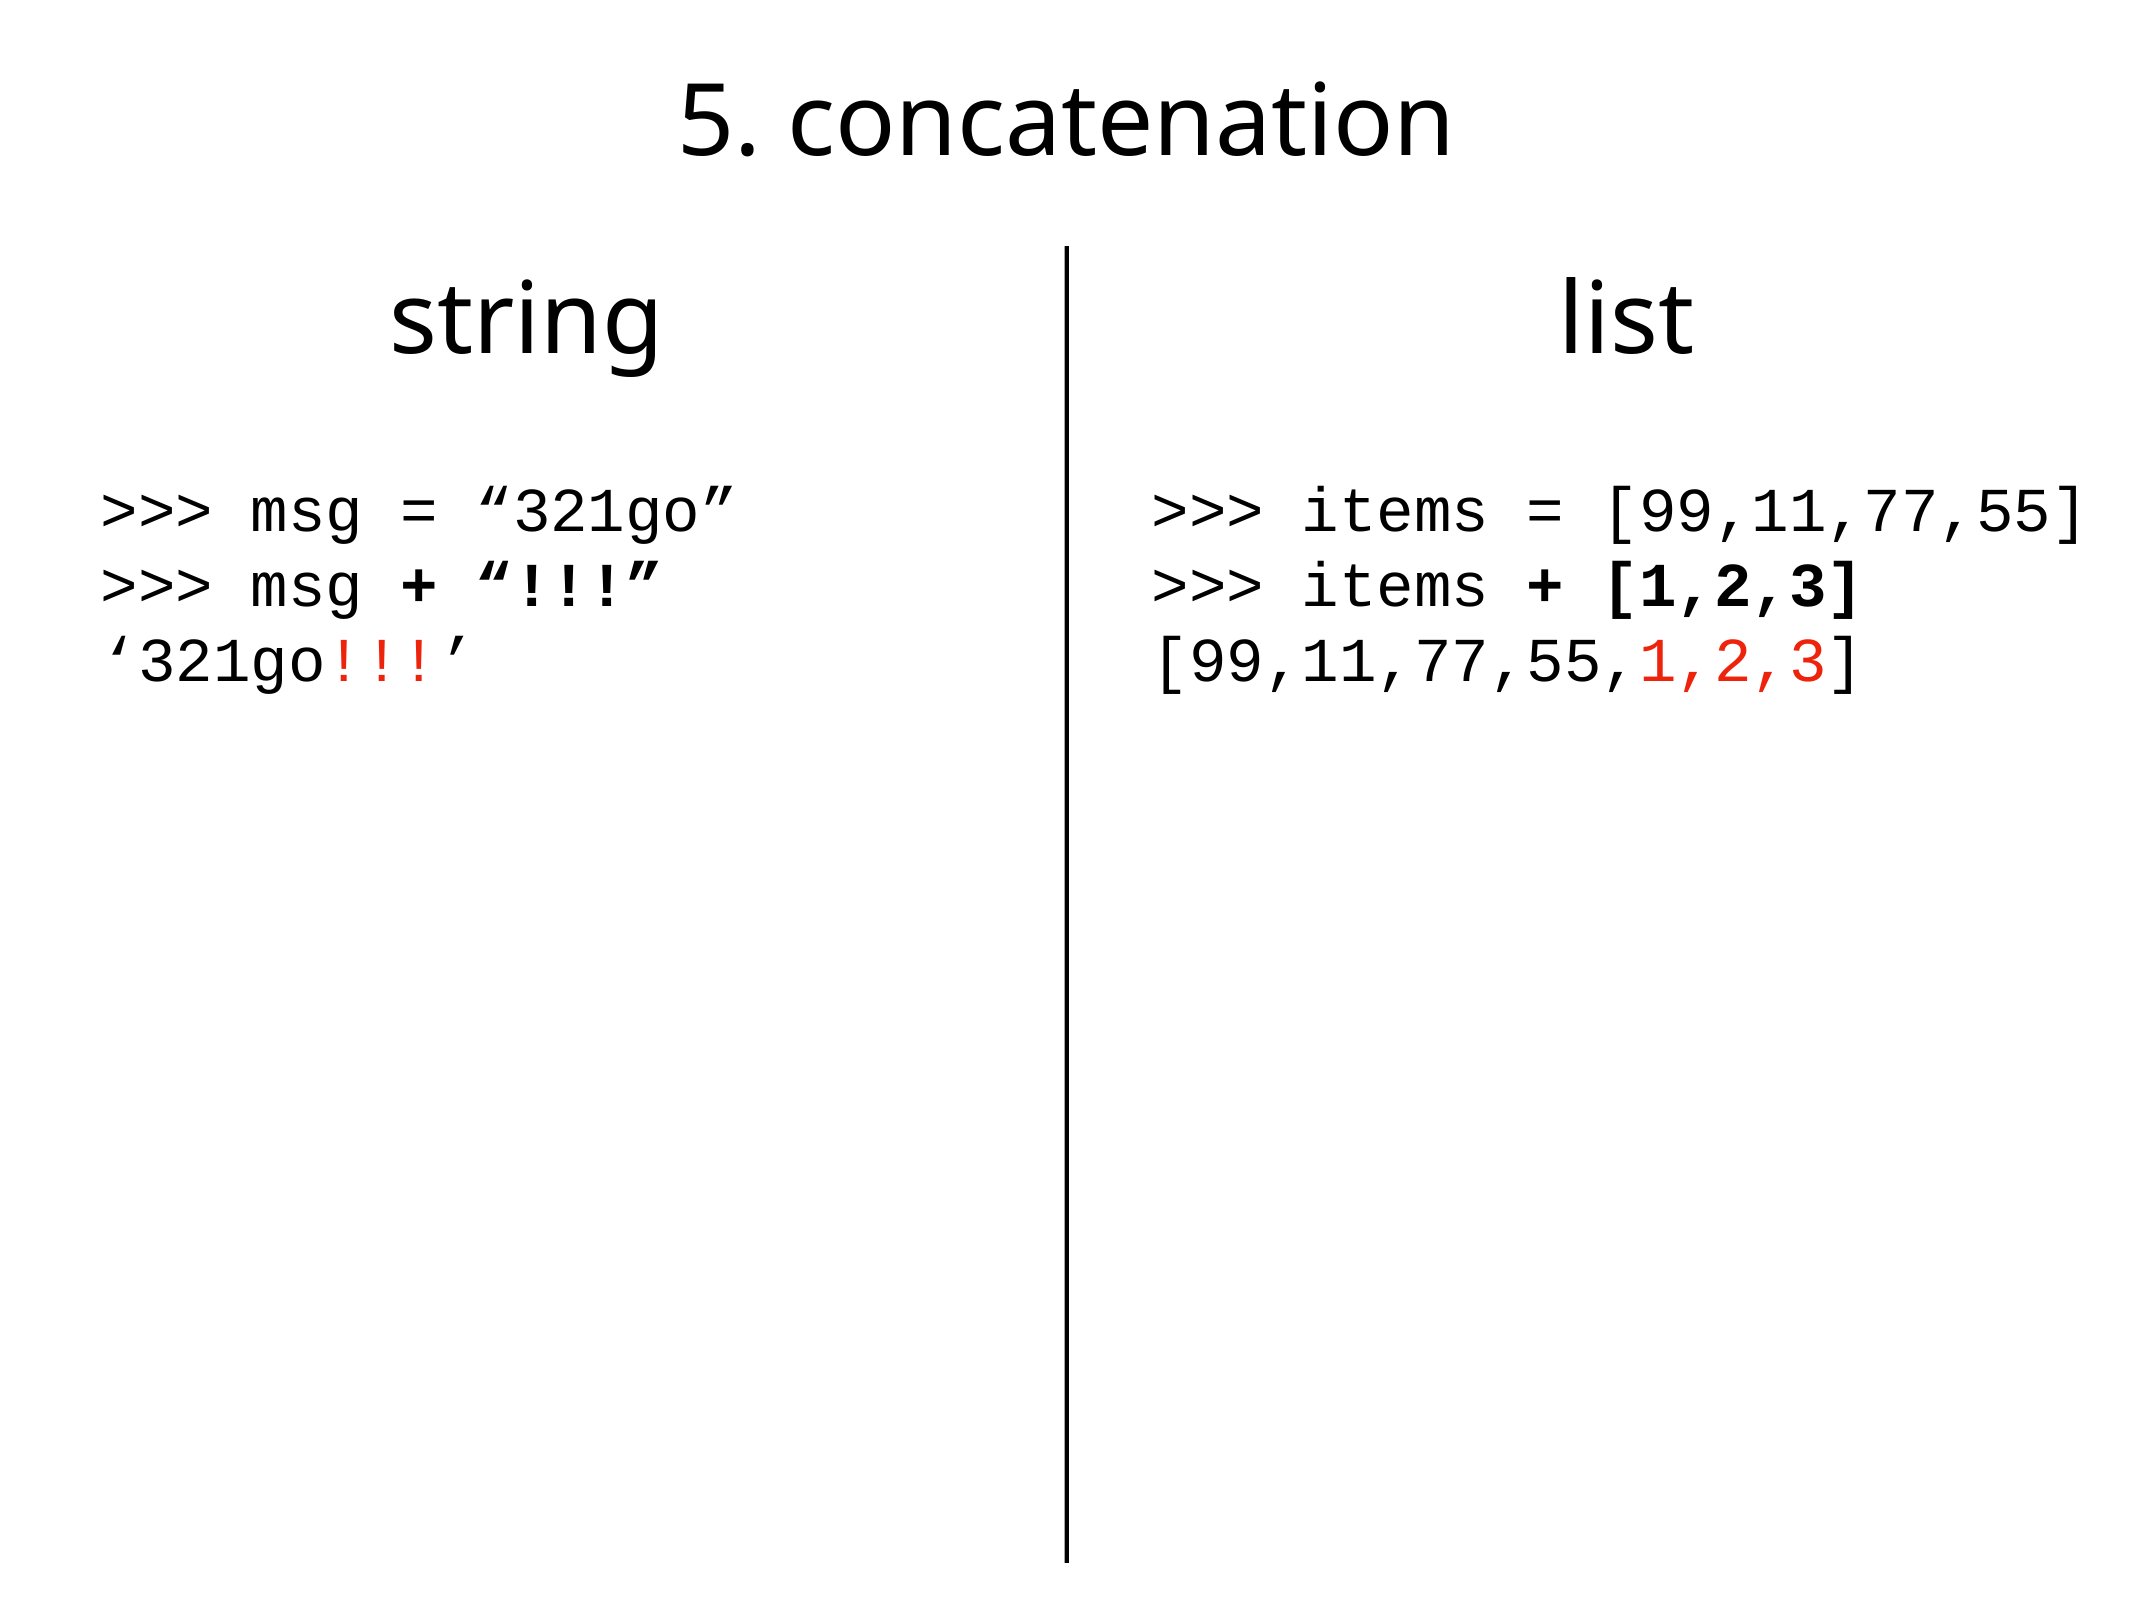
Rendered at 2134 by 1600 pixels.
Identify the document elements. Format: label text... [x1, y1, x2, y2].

title 5. concatenation [155, 41, 1978, 191]
text_box >>> items = [99,11,77,55] >>> items + [1,2,3] [99,11,77,55,1,2,3] [1143, 460, 2098, 702]
text_box list [1272, 239, 1981, 388]
text_box string [172, 239, 881, 388]
text_box >>> msg = “321go” >>> msg + “!!!” ‘321go!!!’ [92, 460, 747, 702]
